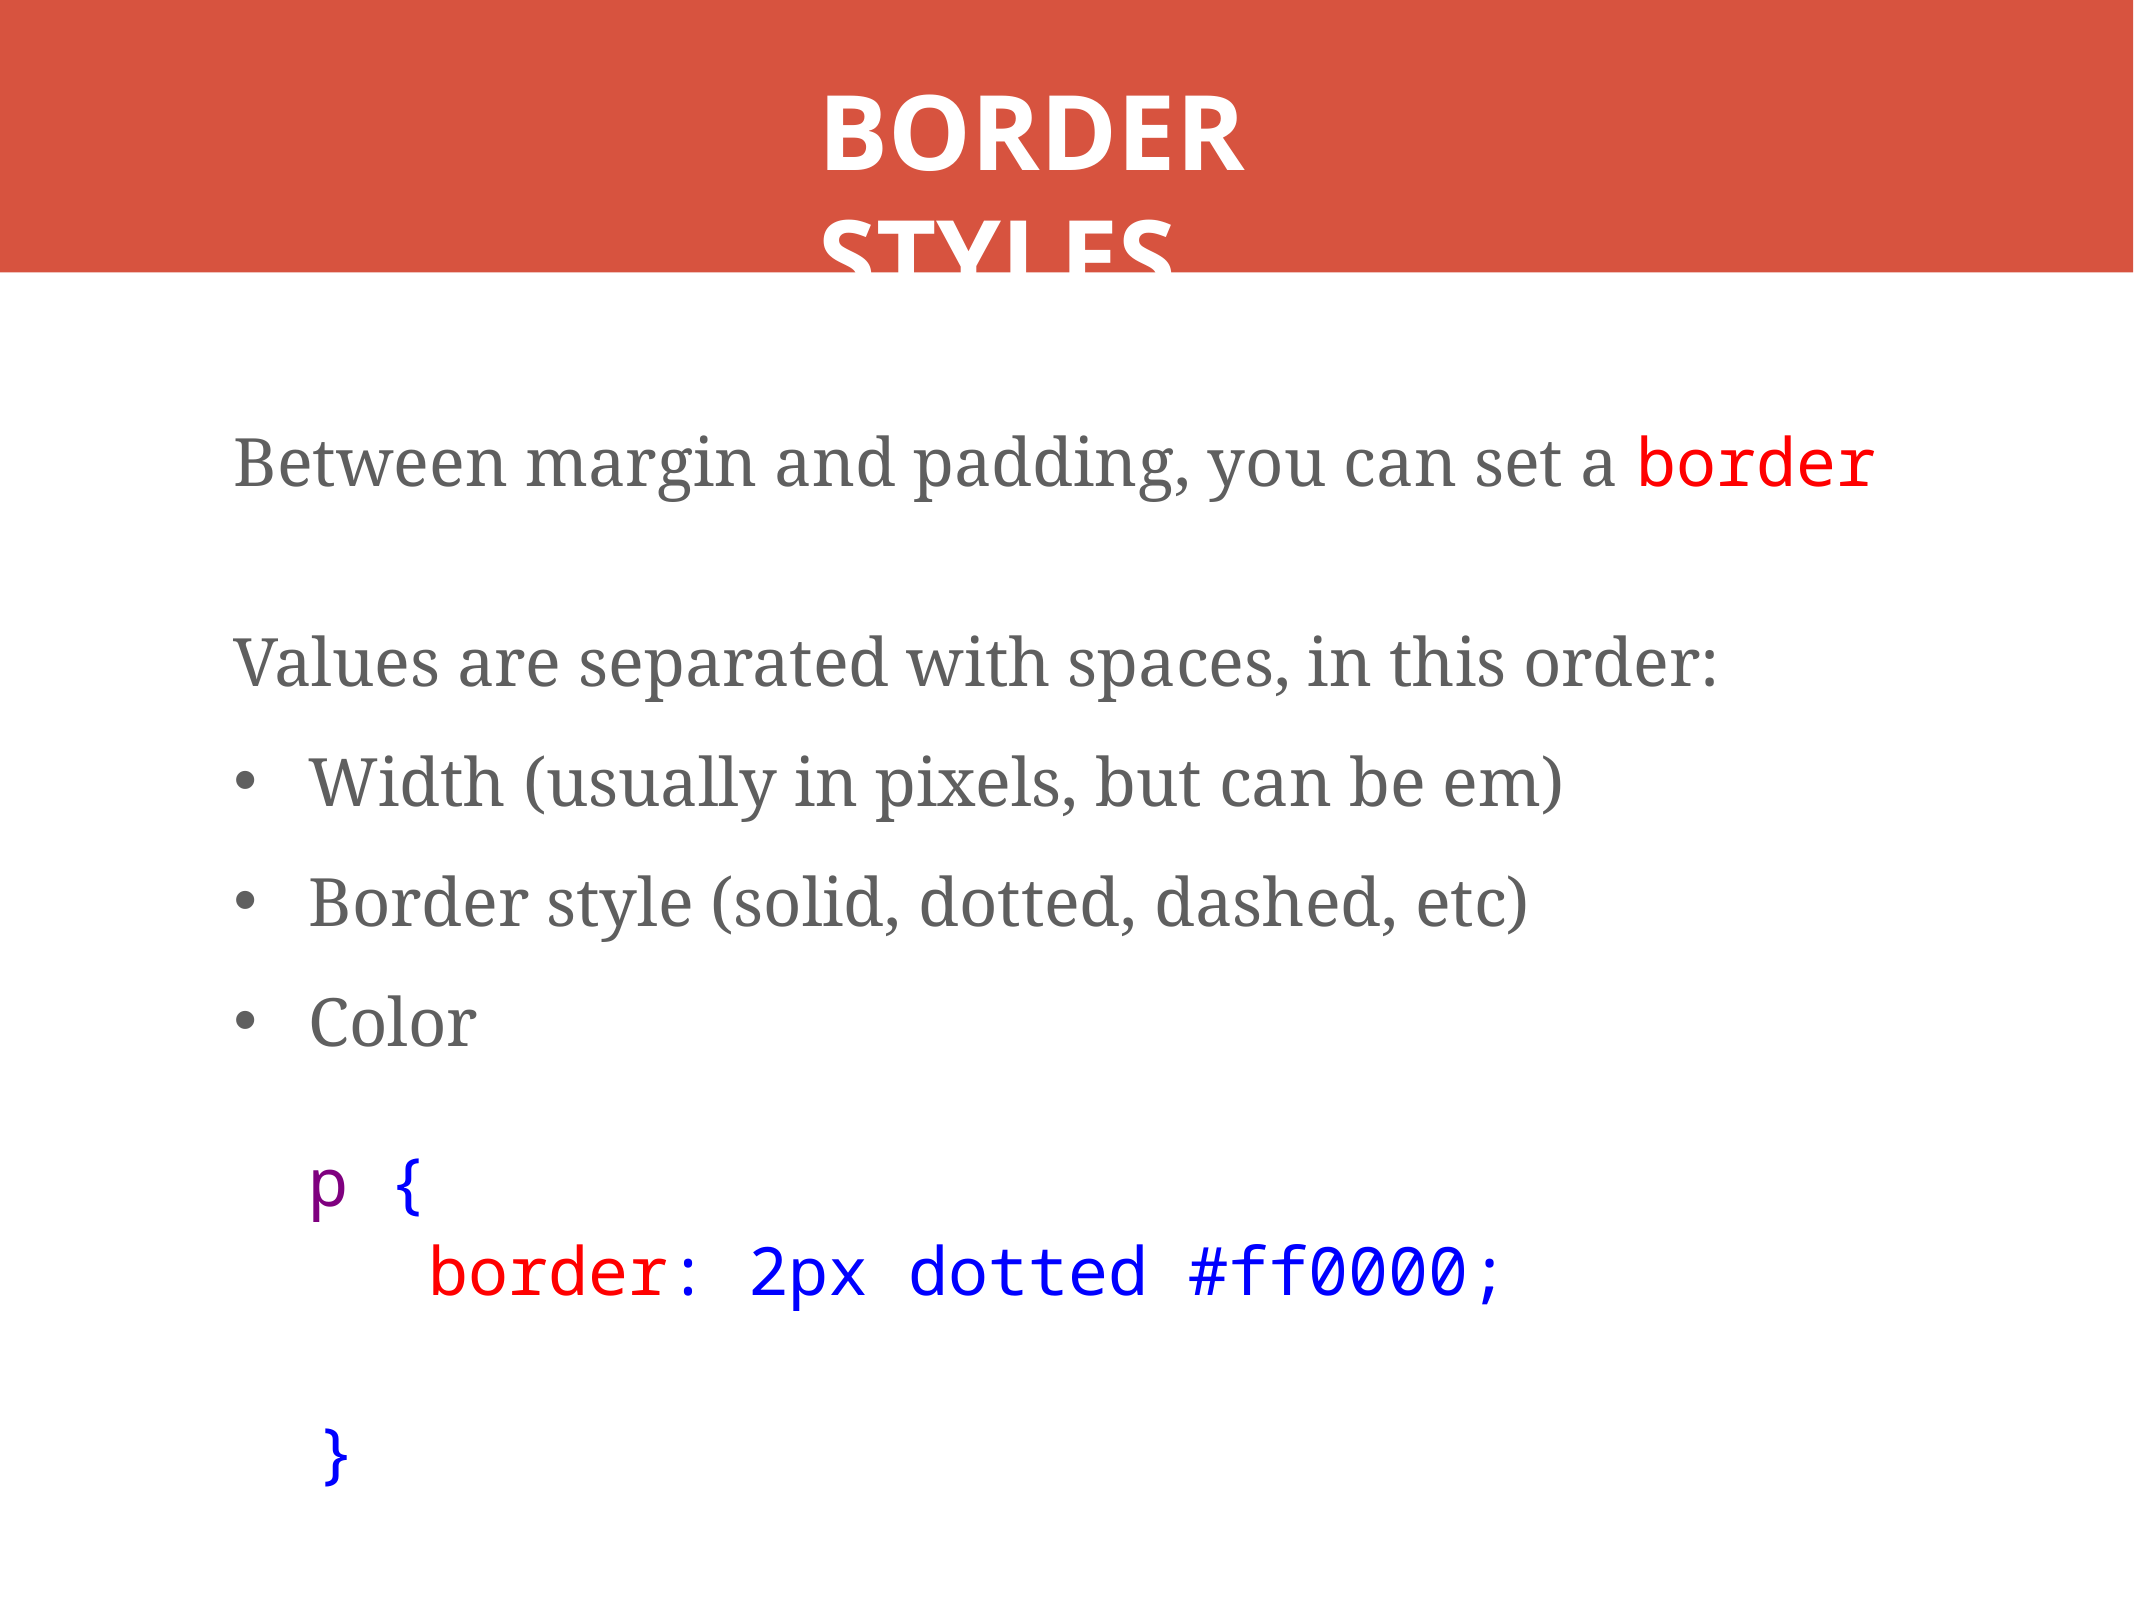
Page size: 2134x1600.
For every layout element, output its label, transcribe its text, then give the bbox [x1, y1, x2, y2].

text_box [0, 0, 2134, 273]
text_box Between margin and padding, you can set a border Values are separated with spaces, in this order: Width (usually in pixels, but can be em) Border style (solid, dotted, dashed, etc) Color p { border: 2px dotted #ff0000; } [216, 412, 1917, 1600]
title BORDER STYLES [816, 66, 1315, 334]
